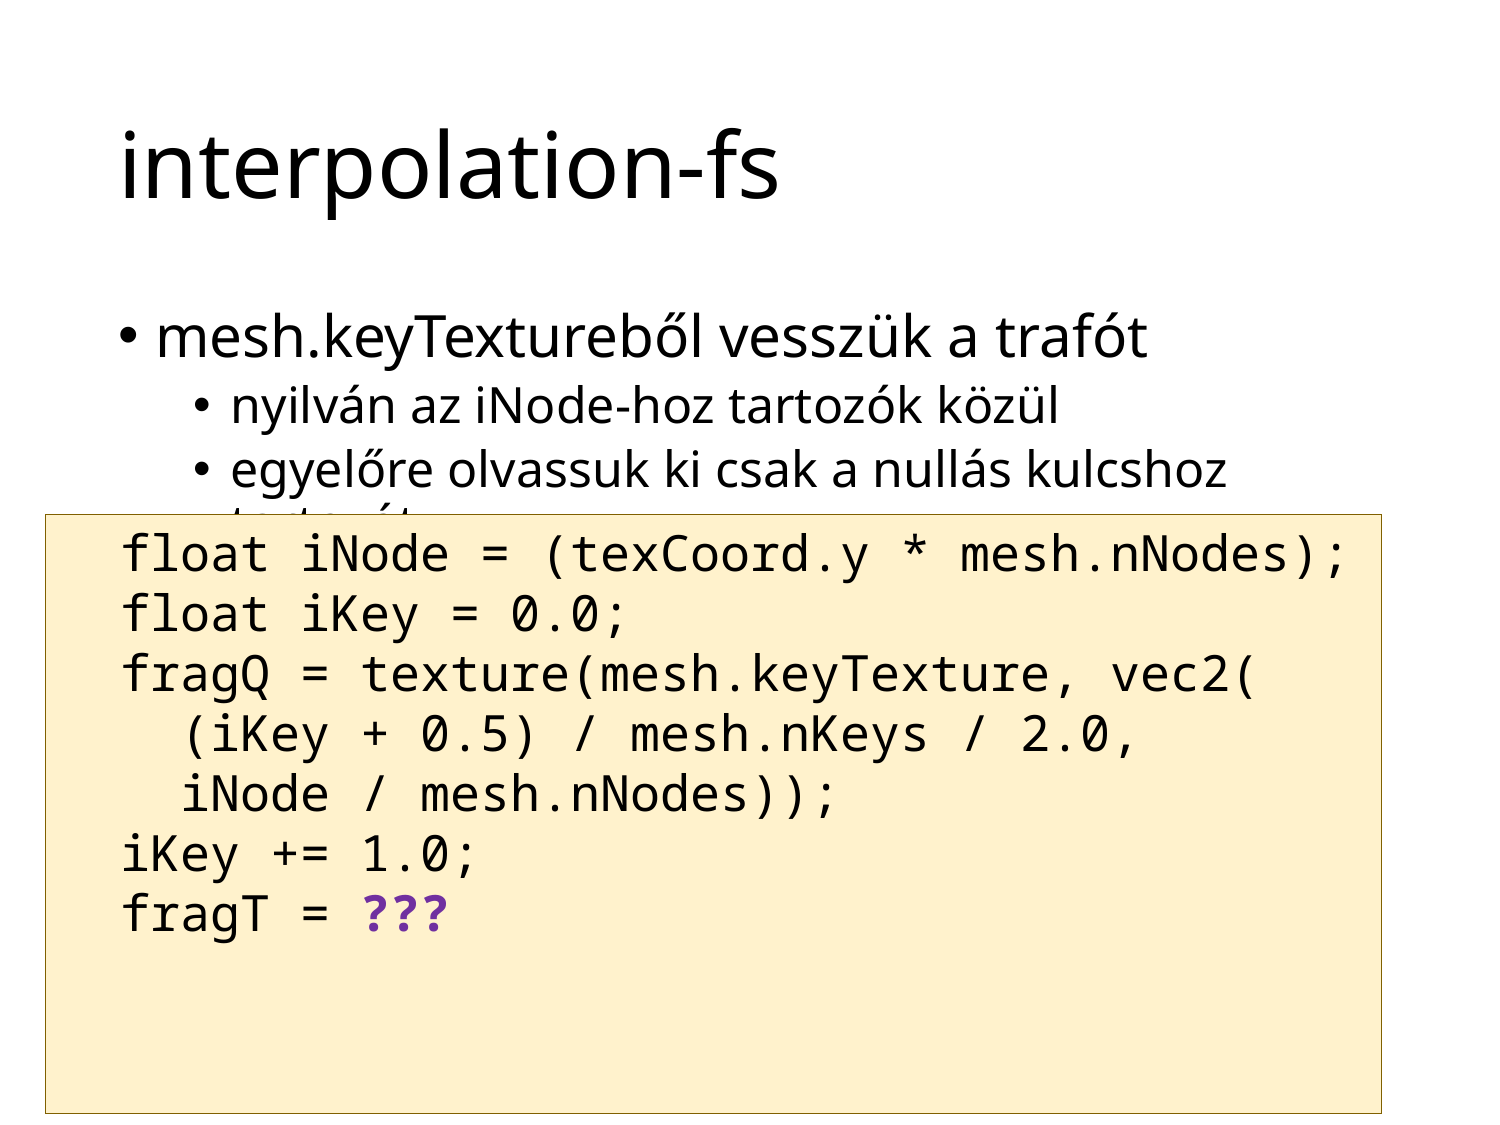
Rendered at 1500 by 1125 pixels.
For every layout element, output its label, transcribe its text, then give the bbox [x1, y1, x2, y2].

title interpolation-fs [103, 59, 1397, 278]
list mesh.keyTextureből vesszük a trafót nyilván az iNode-hoz tartozók közül egyelőre olvassuk ki csak a nullás kulcshoz tartozót [103, 299, 1397, 1114]
text_box float iNode = (texCoord.y * mesh.nNodes); float iKey = 0.0; fragQ = texture(mesh.keyTexture, vec2( (iKey + 0.5) / mesh.nKeys / 2.0, iNode / mesh.nNodes)); iKey += 1.0; fragT = ??? [45, 514, 1382, 1114]
